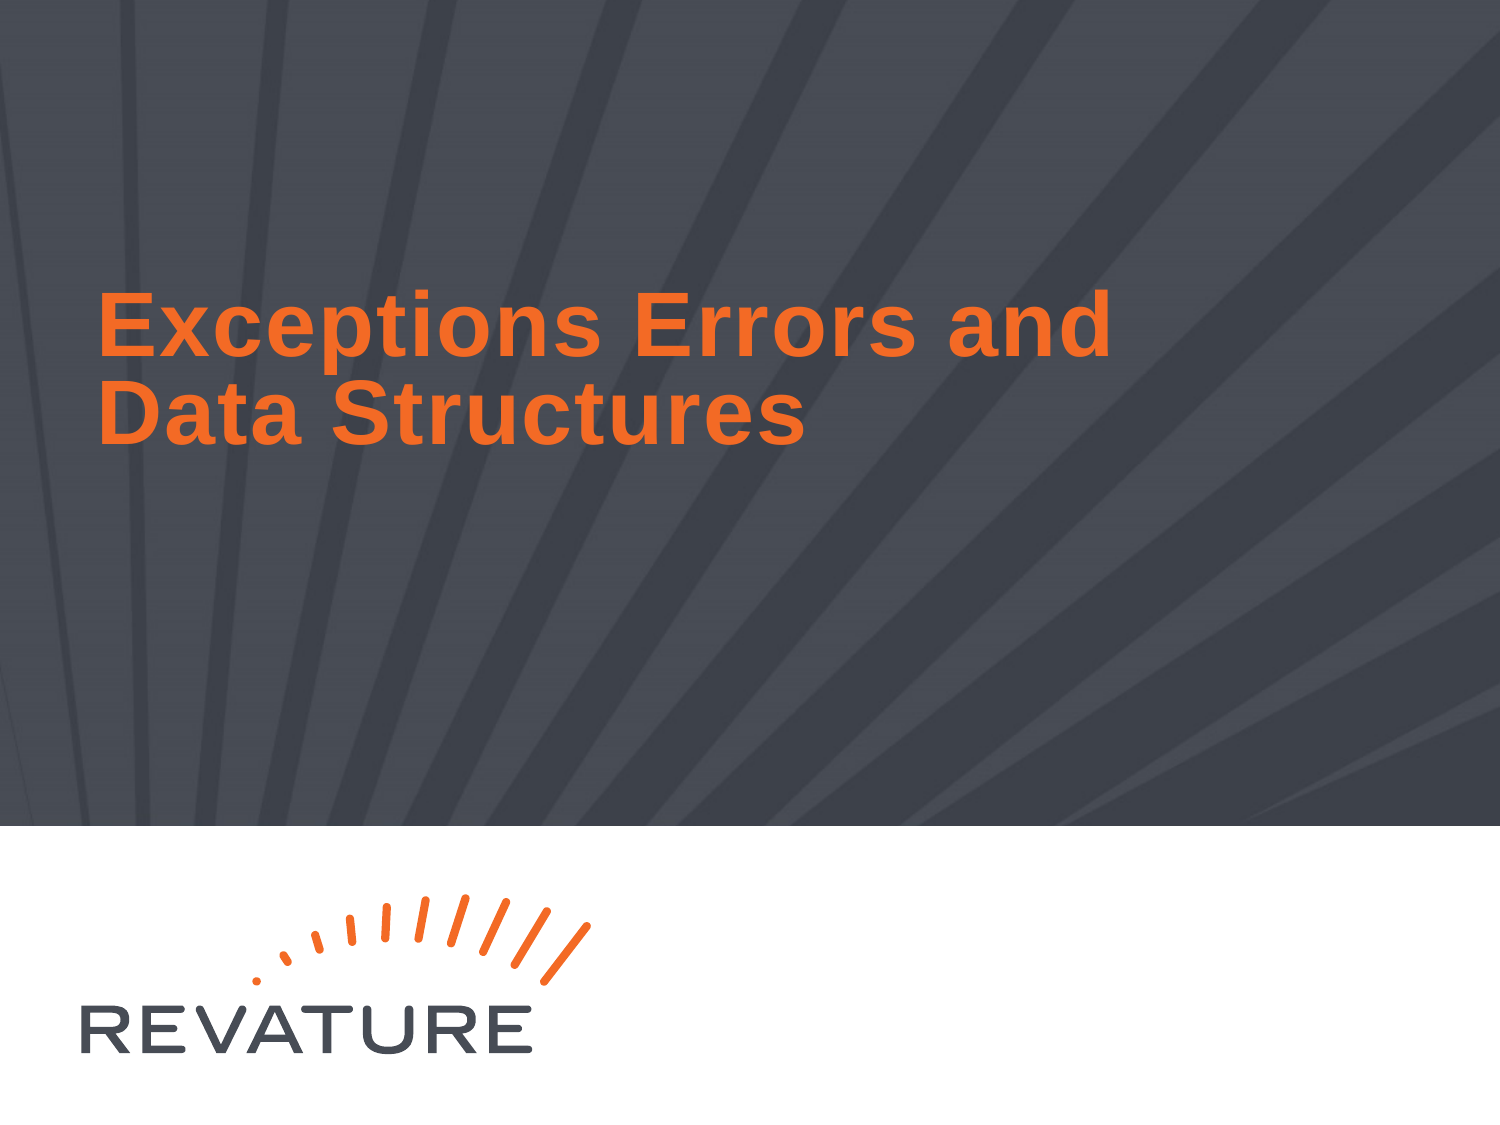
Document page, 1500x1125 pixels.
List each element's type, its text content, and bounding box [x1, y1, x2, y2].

picture [0, 0, 1500, 826]
title Exceptions Errors and Data Structures [81, 52, 1198, 470]
